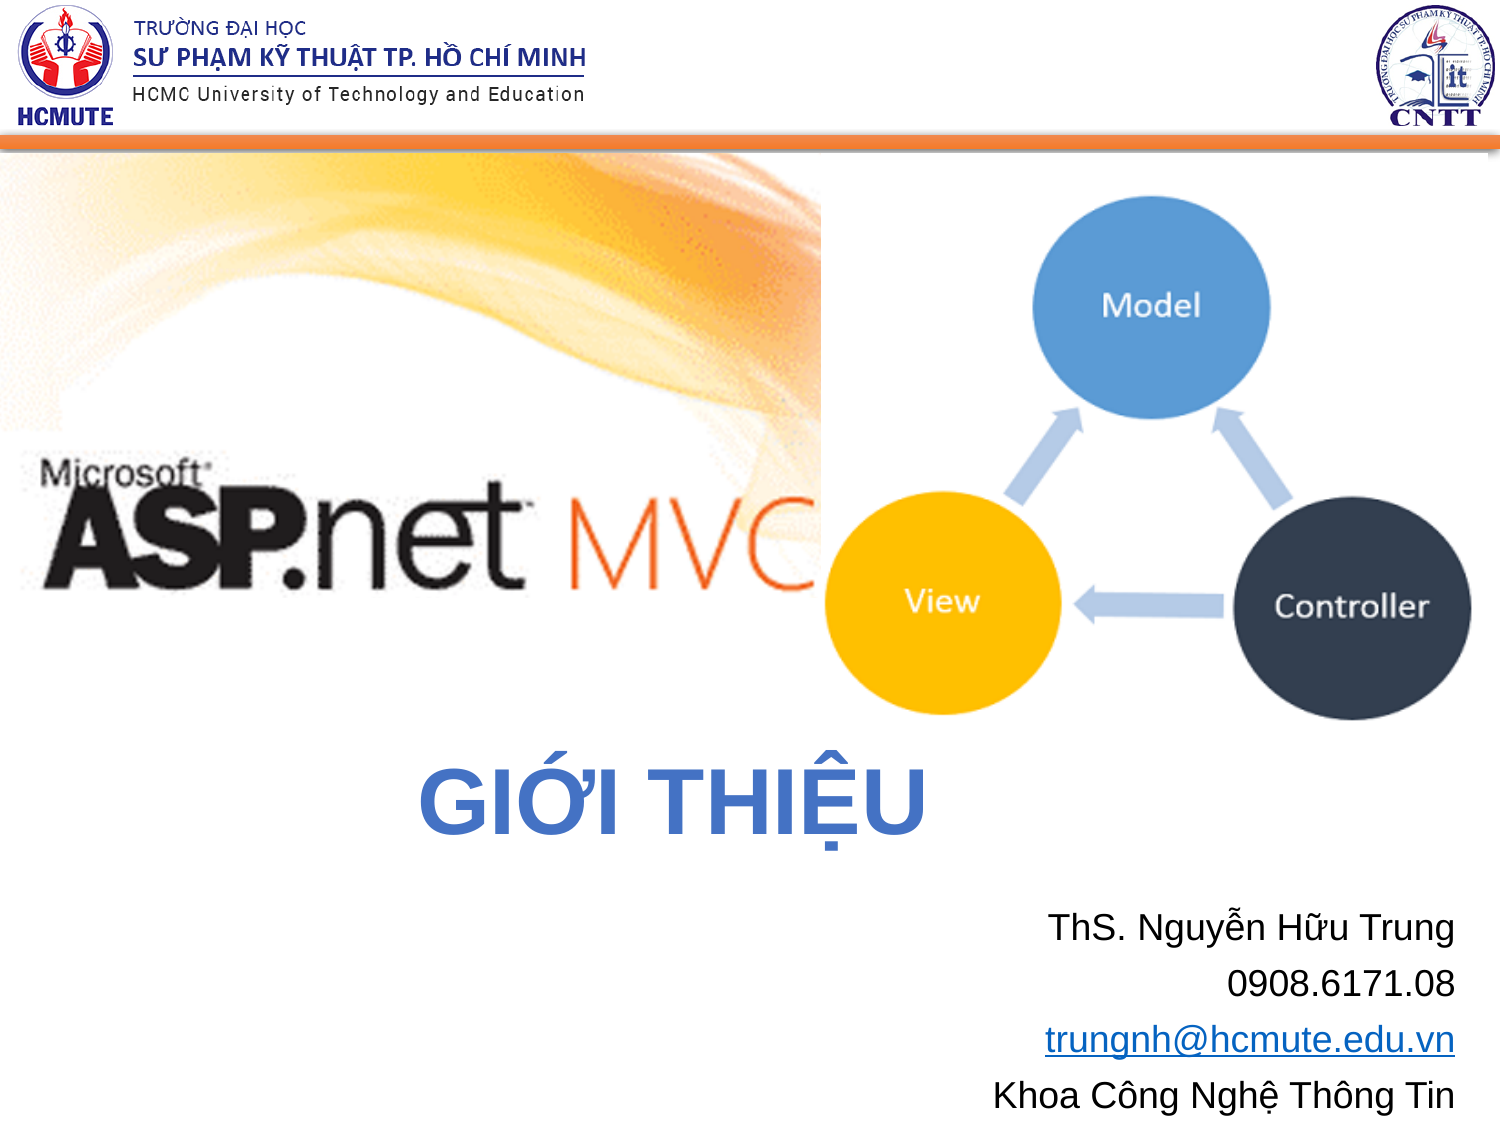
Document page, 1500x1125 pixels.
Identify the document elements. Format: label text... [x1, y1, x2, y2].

picture [1376, 5, 1495, 126]
title GIỚI THIỆU [277, 704, 1069, 863]
picture [0, 153, 1488, 752]
subtitle ThS. Nguyễn Hữu Trung 0908.6171.08 trungnh@hcmute.edu.vn Khoa Công Nghệ Thông Tin [868, 900, 1471, 1125]
picture [17, 5, 585, 126]
